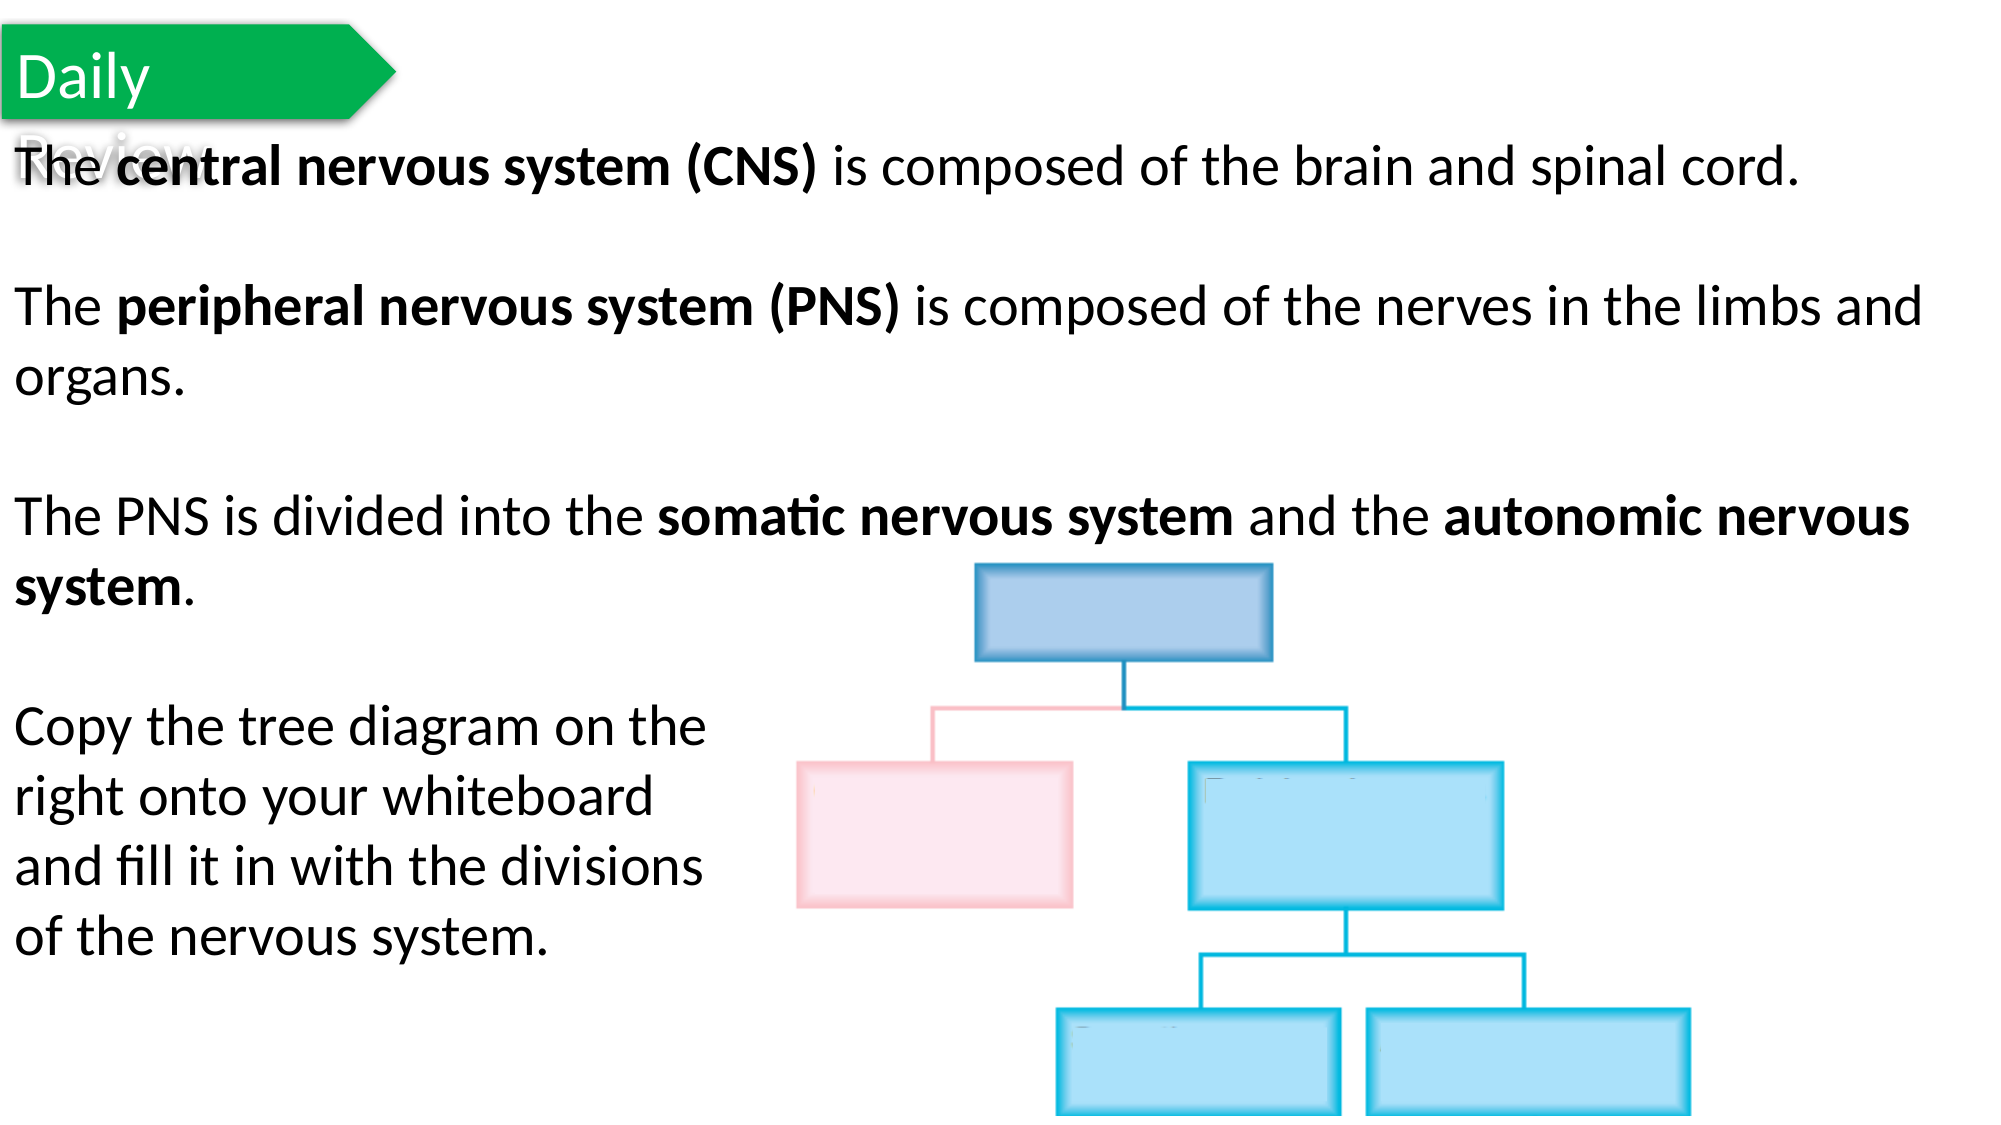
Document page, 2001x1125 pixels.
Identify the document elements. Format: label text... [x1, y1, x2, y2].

text_box Daily Review [1, 24, 397, 119]
text_box The central nervous system (CNS) is composed of the brain and spinal cord. The peripheral nervous system (PNS) is composed of the nerves in the limbs and organs. The PNS is divided into the somatic nervous system and the autonomic nervous system. Copy the tree diagram on the right onto your whiteboard and fill it in with the divisions of the nervous system. [0, 120, 1944, 975]
picture [764, 524, 1894, 1116]
